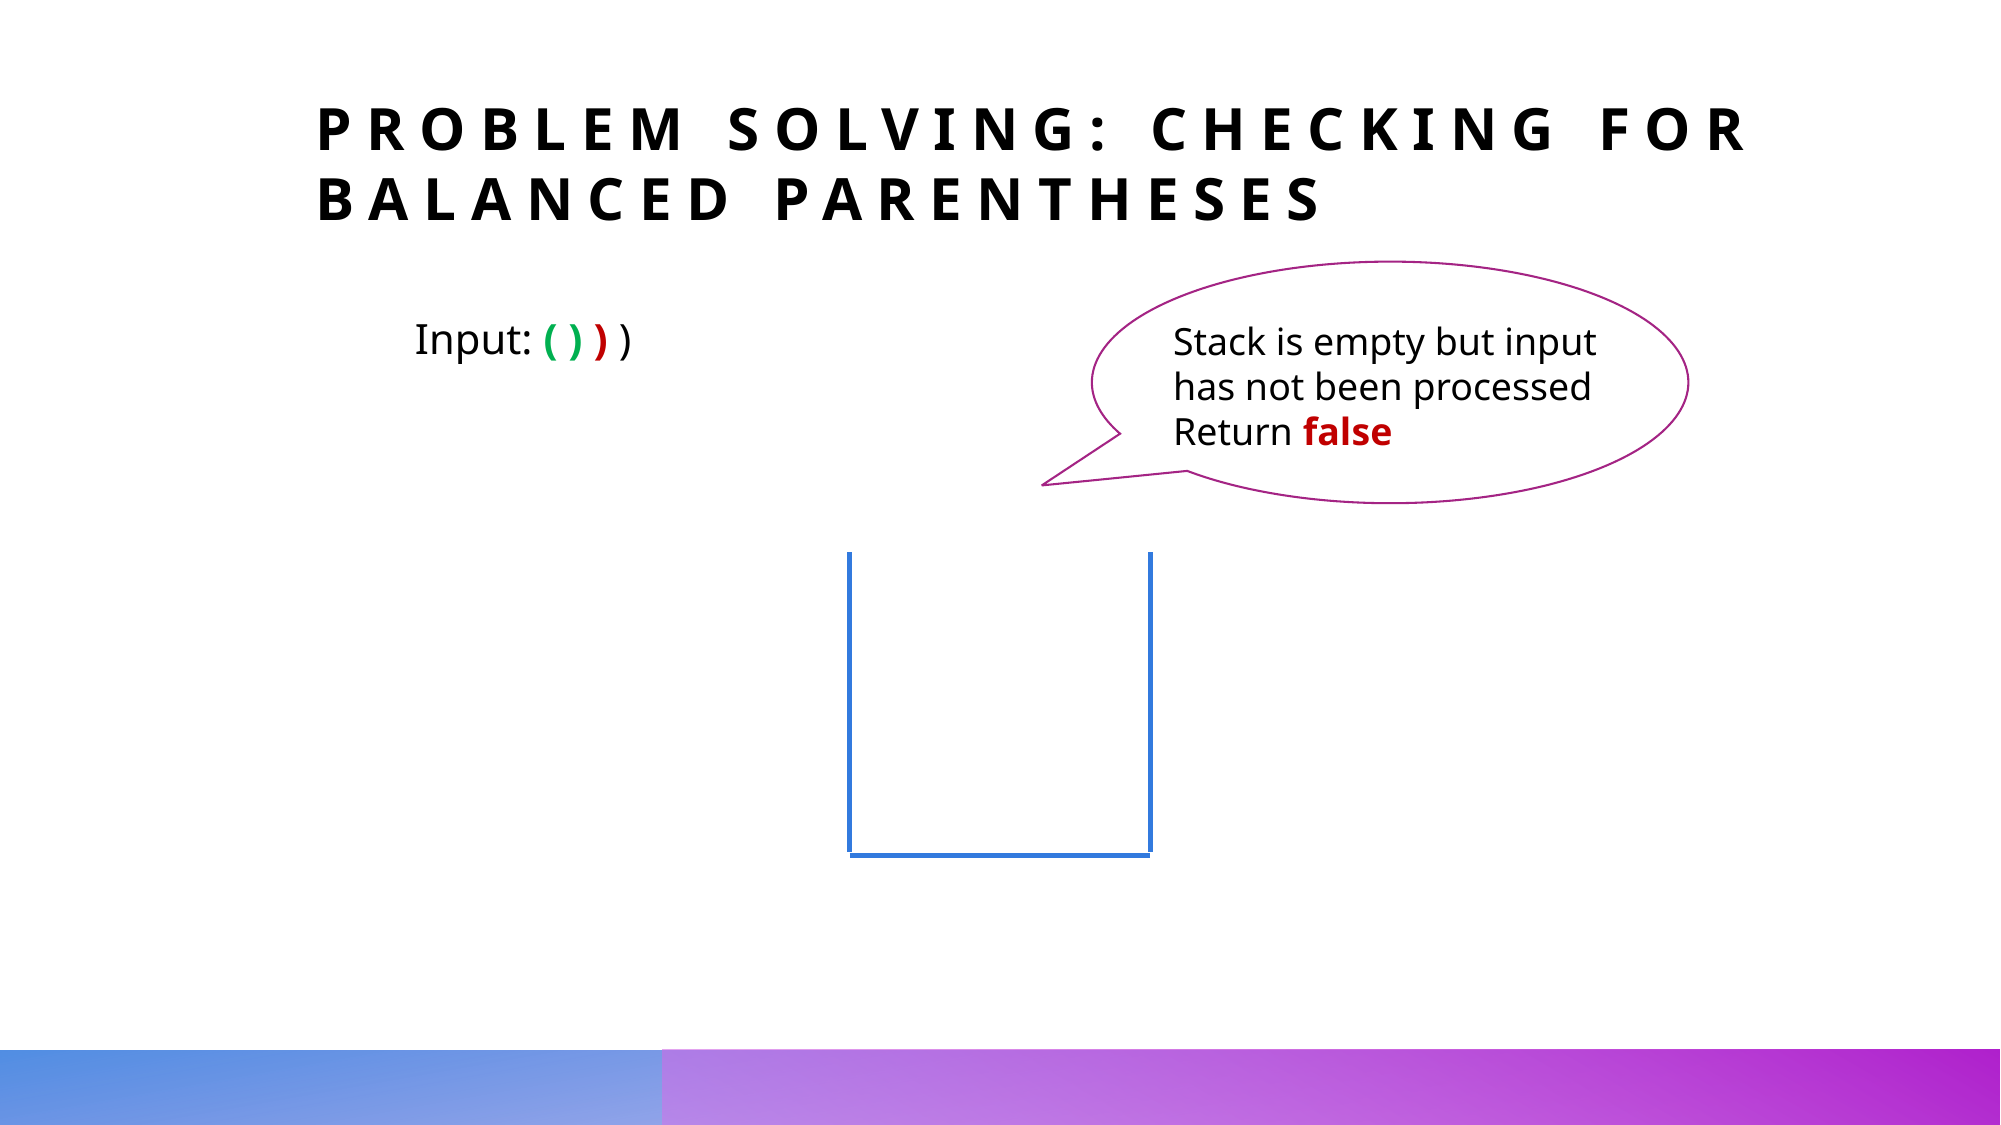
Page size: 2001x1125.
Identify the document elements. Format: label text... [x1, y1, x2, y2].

title Problem Solving: Checking for Balanced Parentheses [300, 90, 1871, 240]
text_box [849, 552, 1151, 856]
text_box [1091, 261, 1689, 504]
list Input: ( ) ) ) [399, 299, 1091, 400]
